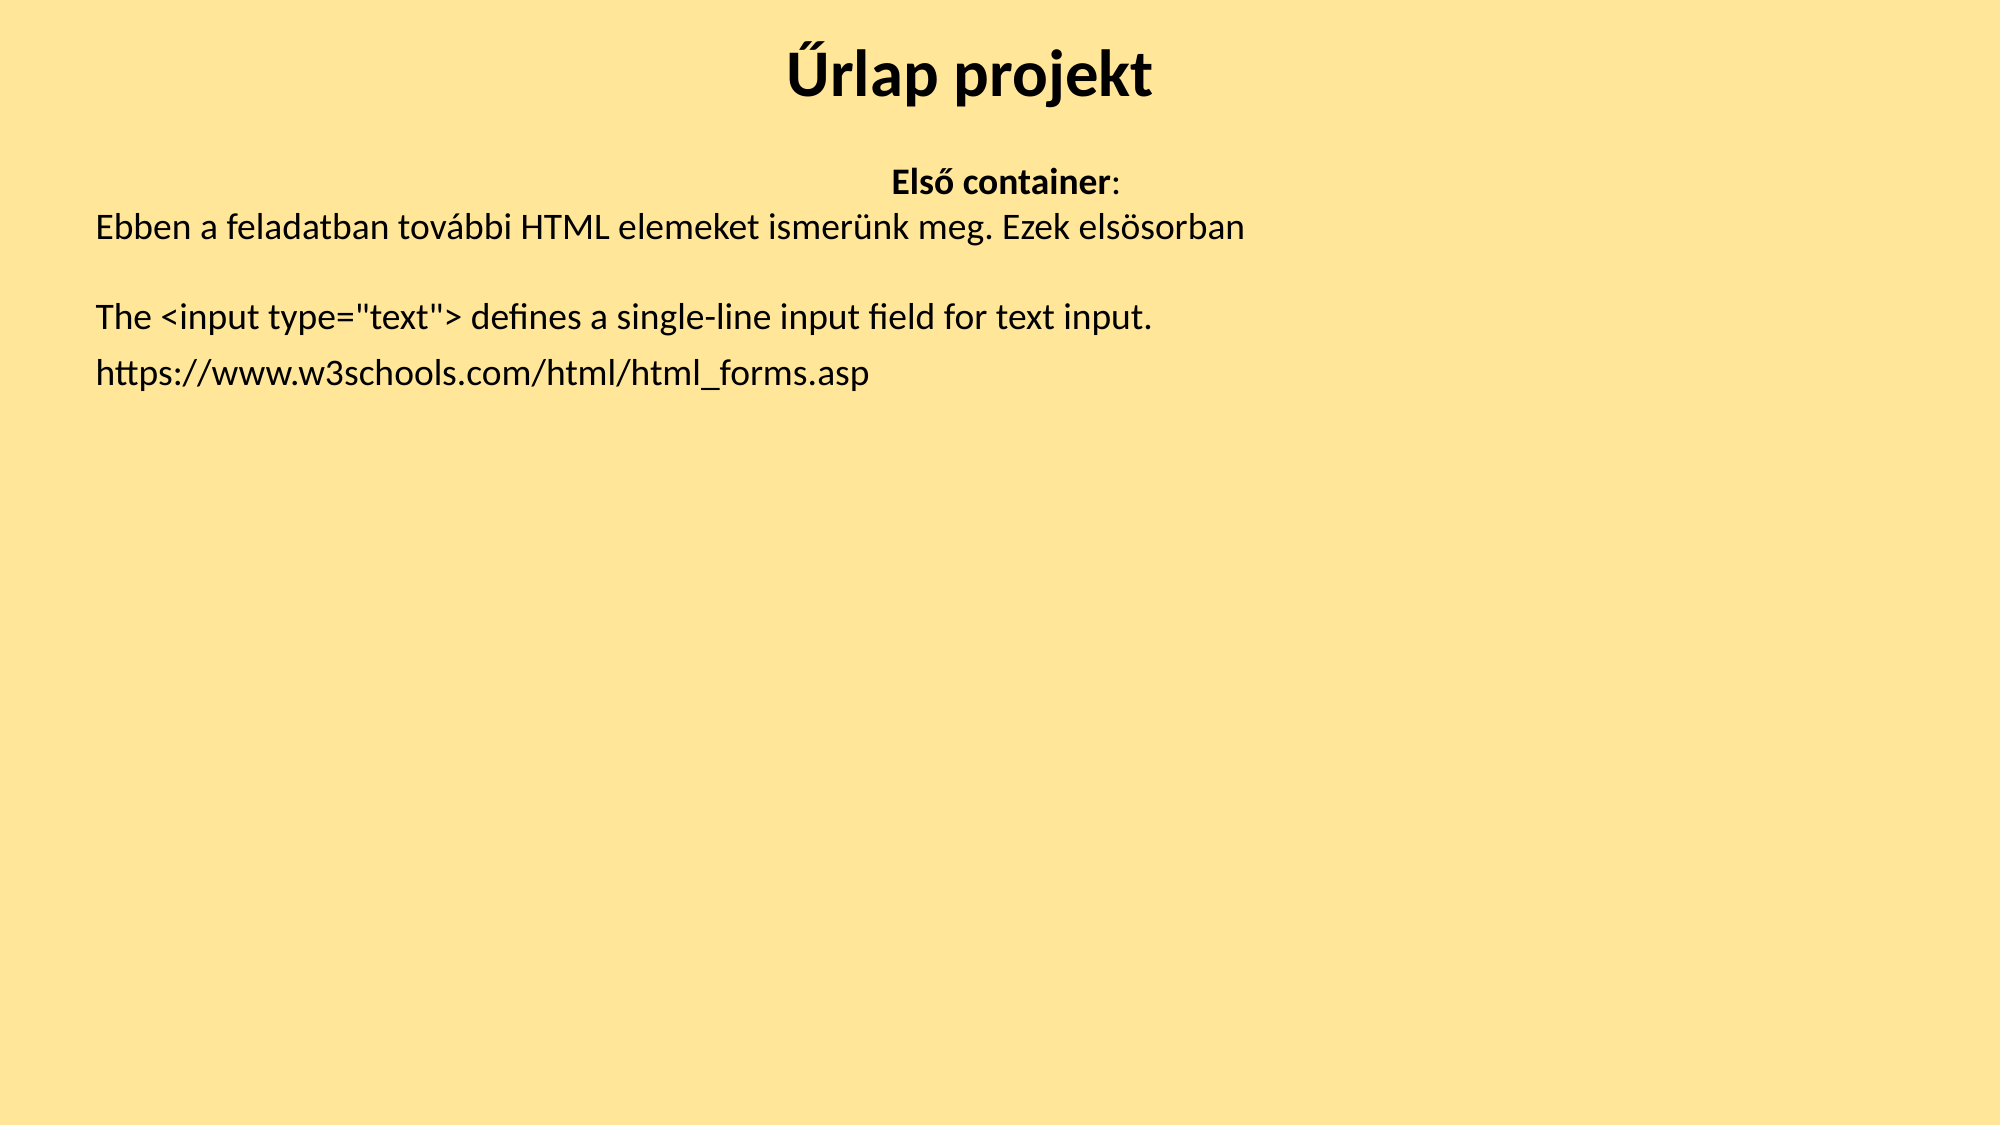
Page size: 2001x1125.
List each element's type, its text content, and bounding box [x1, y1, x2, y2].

text_box Első container: Ebben a feladatban további HTML elemeket ismerünk meg. Ezek elsösorban The <input type="text"> defines a single-line input field for text input. [80, 149, 1941, 390]
text_box https://www.w3schools.com/html/html_forms.asp [80, 340, 1336, 401]
text_box Űrlap projekt [470, 22, 1471, 118]
